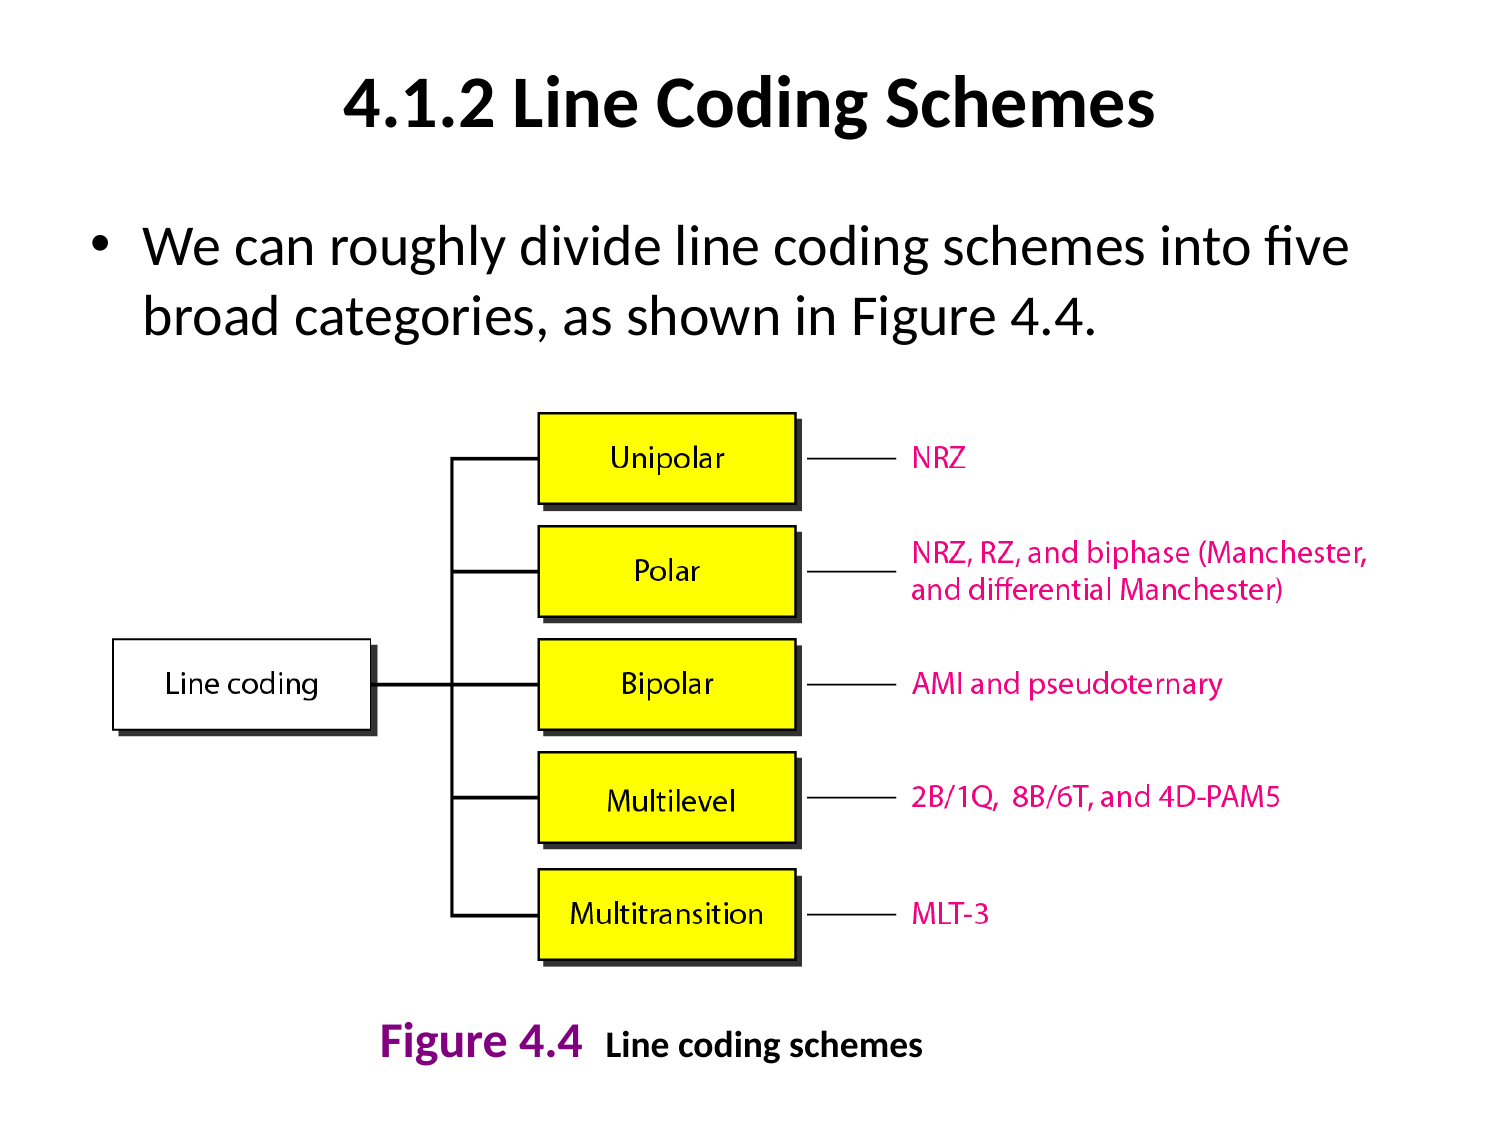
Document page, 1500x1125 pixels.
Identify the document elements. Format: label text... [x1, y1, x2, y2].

list We can roughly divide line coding schemes into five broad categories, as shown in Figure 4.4. [75, 200, 1425, 400]
text_box Figure 4.4 Line coding schemes [365, 999, 939, 1075]
picture [112, 412, 1367, 967]
title 4.1.2 Line Coding Schemes [75, 45, 1425, 150]
